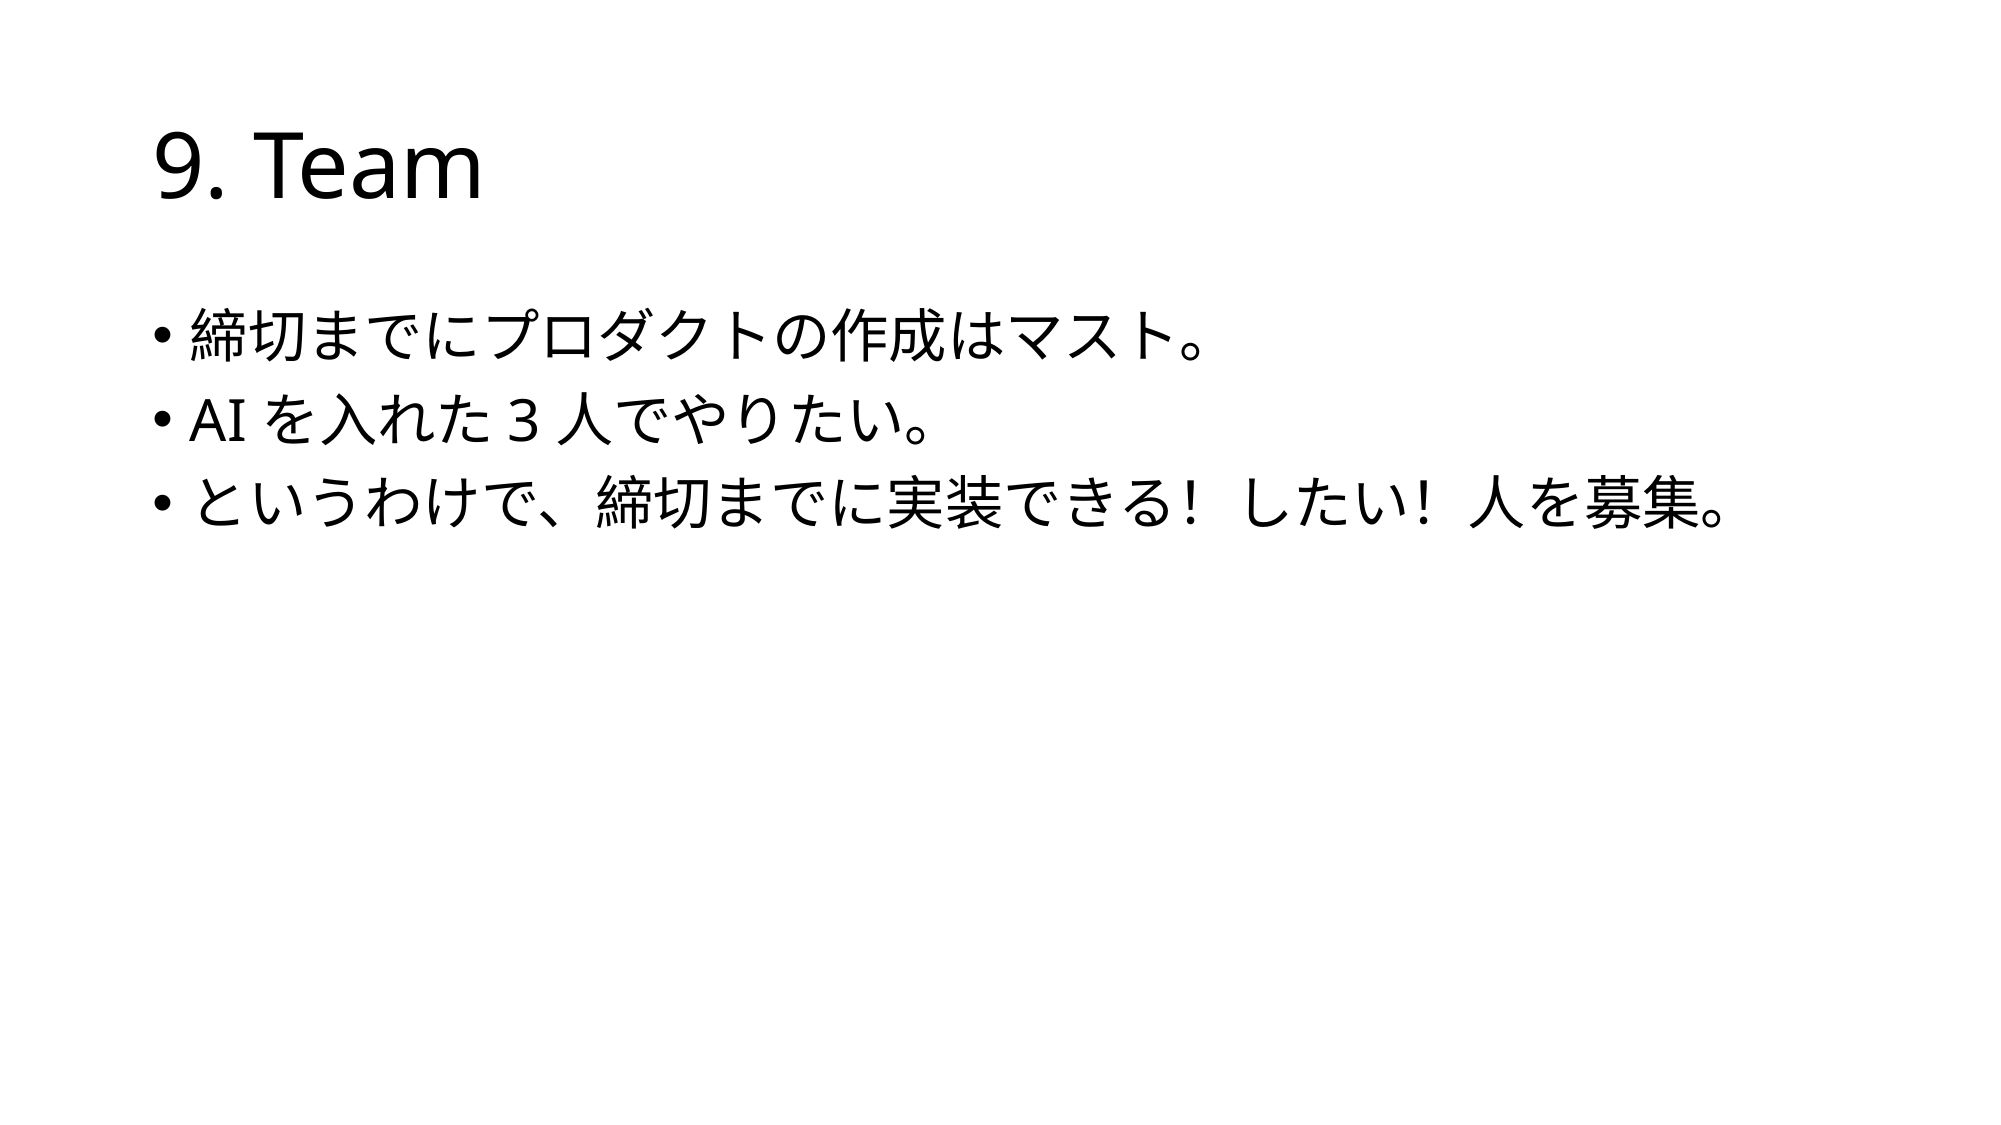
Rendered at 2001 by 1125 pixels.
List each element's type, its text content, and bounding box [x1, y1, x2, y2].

title 9. Team [137, 59, 1863, 278]
list 締切までにプロダクトの作成はマスト。 AIを入れた3人でやりたい。 というわけで、締切までに実装できる！したい！人を募集。 [137, 299, 1863, 1014]
